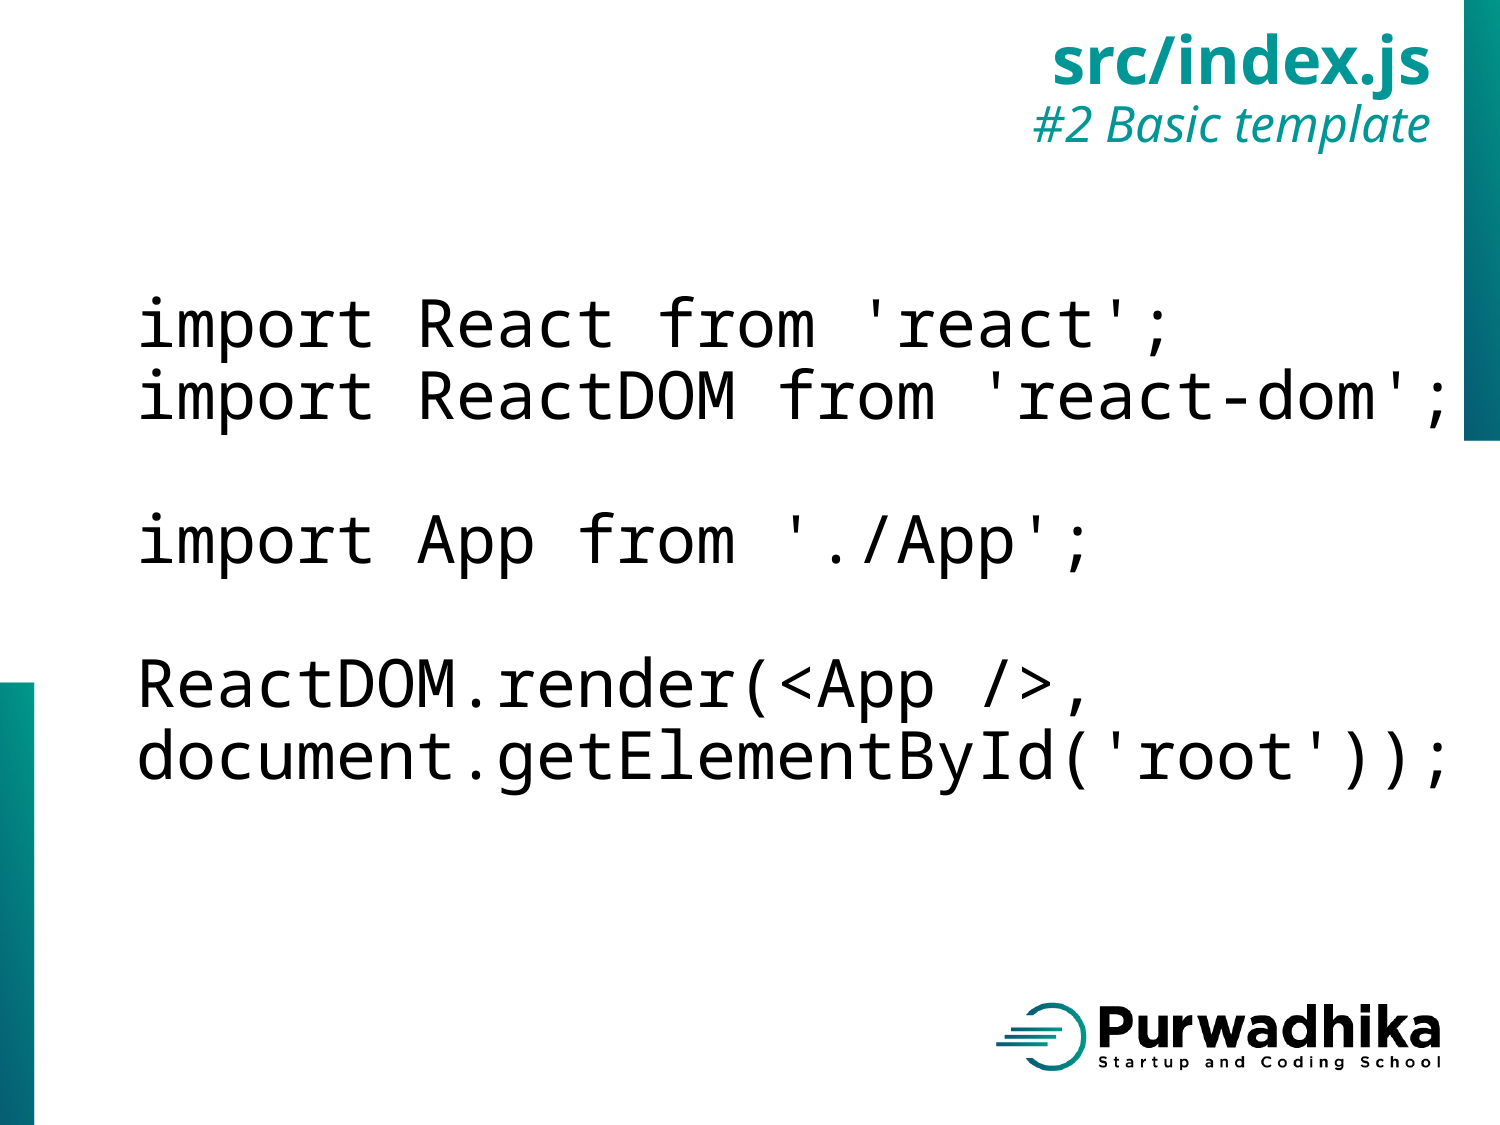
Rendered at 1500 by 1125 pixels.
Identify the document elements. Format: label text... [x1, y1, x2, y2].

text_box import React from 'react'; import ReactDOM from 'react-dom'; import App from './App'; ReactDOM.render(<App />, document.getElementById('root')); [121, 90, 1500, 1066]
text_box src/index.js #2 Basic template [845, 15, 1447, 166]
picture [0, 0, 1500, 1125]
